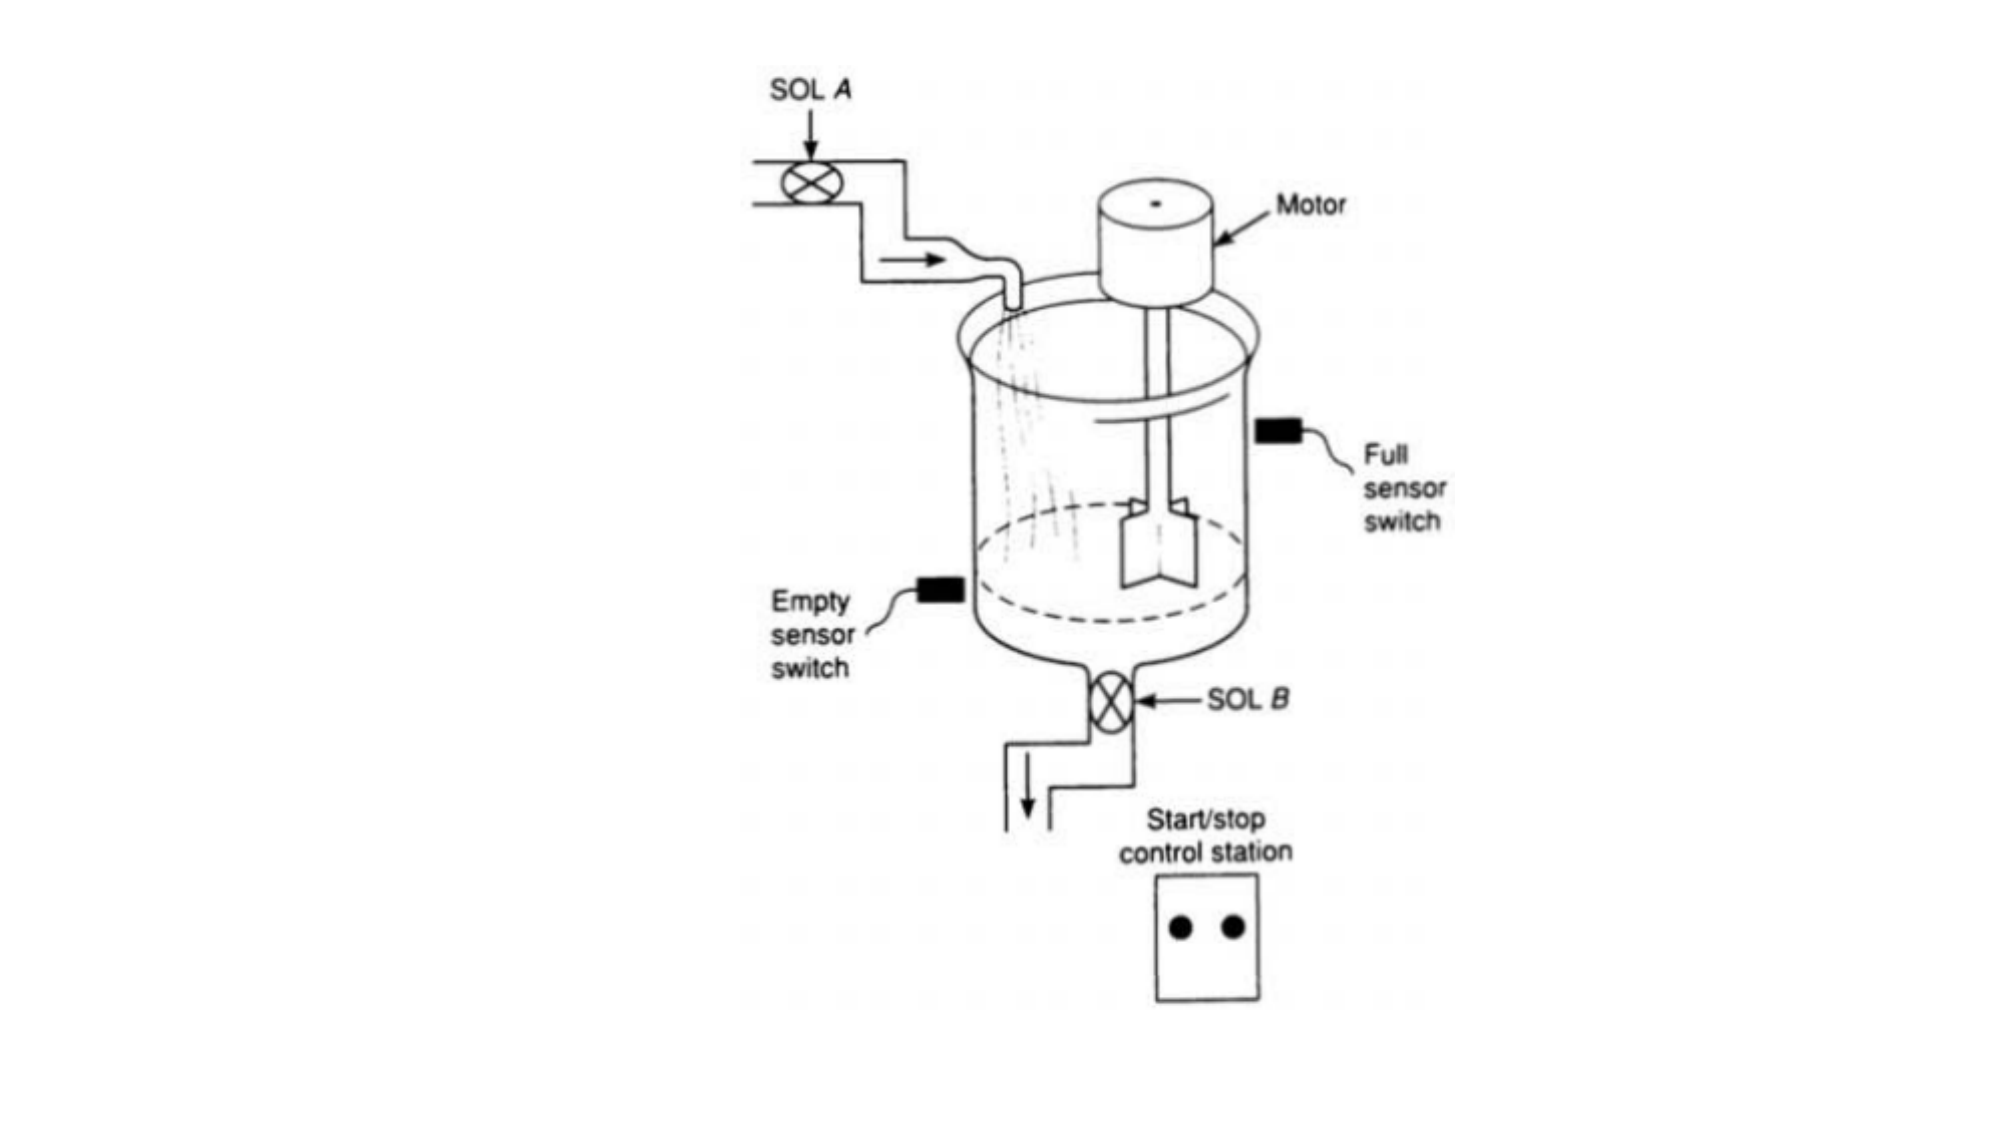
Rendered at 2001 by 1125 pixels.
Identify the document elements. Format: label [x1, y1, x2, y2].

list [725, 64, 1456, 1014]
